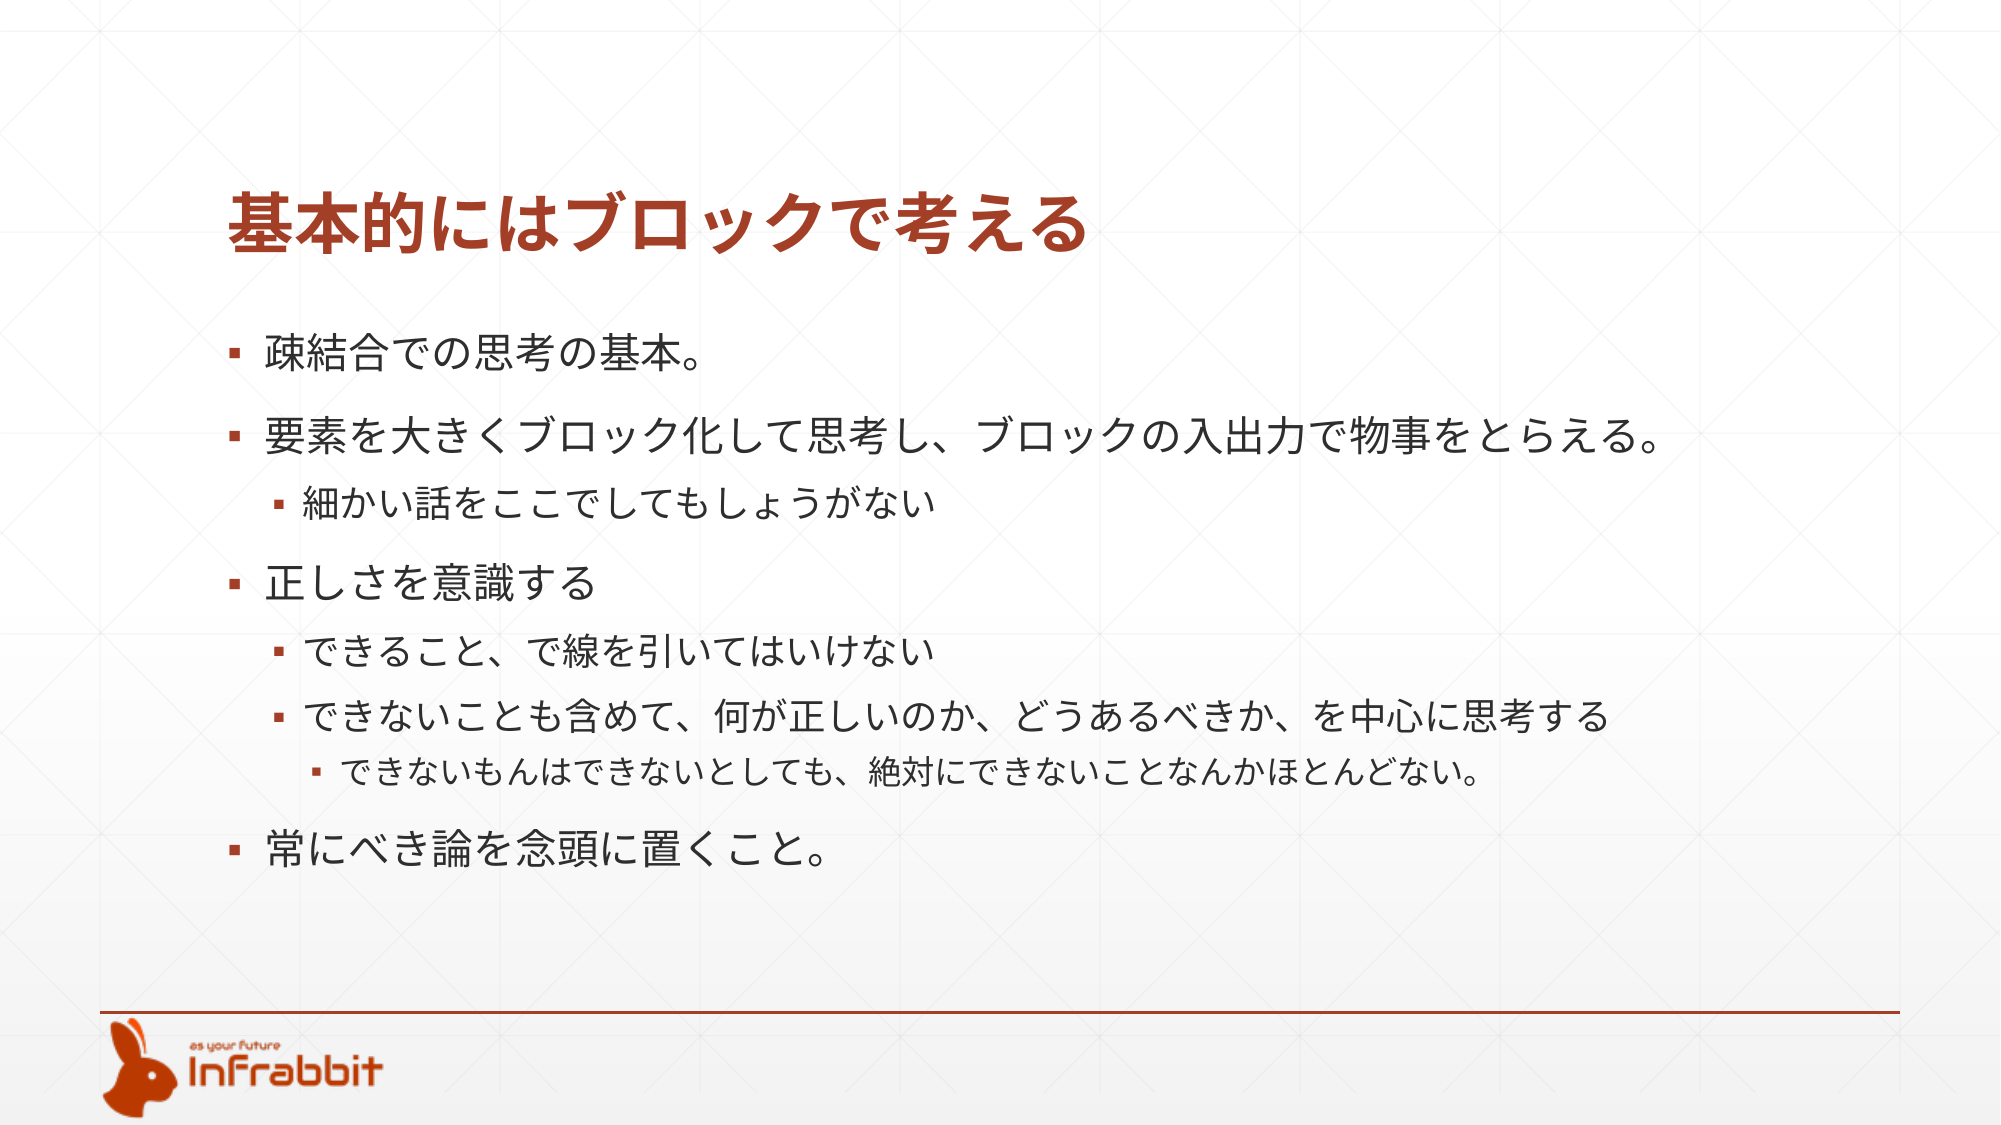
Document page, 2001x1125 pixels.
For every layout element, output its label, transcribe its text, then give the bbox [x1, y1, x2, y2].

title 基本的にはブロックで考える [212, 82, 1788, 271]
picture [99, 1014, 387, 1122]
list 疎結合での思考の基本。 要素を大きくブロック化して思考し、ブロックの入出力で物事をとらえる。 細かい話をここでしてもしょうがない 正しさを意識する できること、で線を引いてはいけない できないことも含めて、何が正しいのか、どうあるべきか、を中心に思考する できないもんはできないとしても、絶対にできないことなんかほとんどない。 常にべき論を念頭に置くこと。 [212, 324, 1788, 950]
